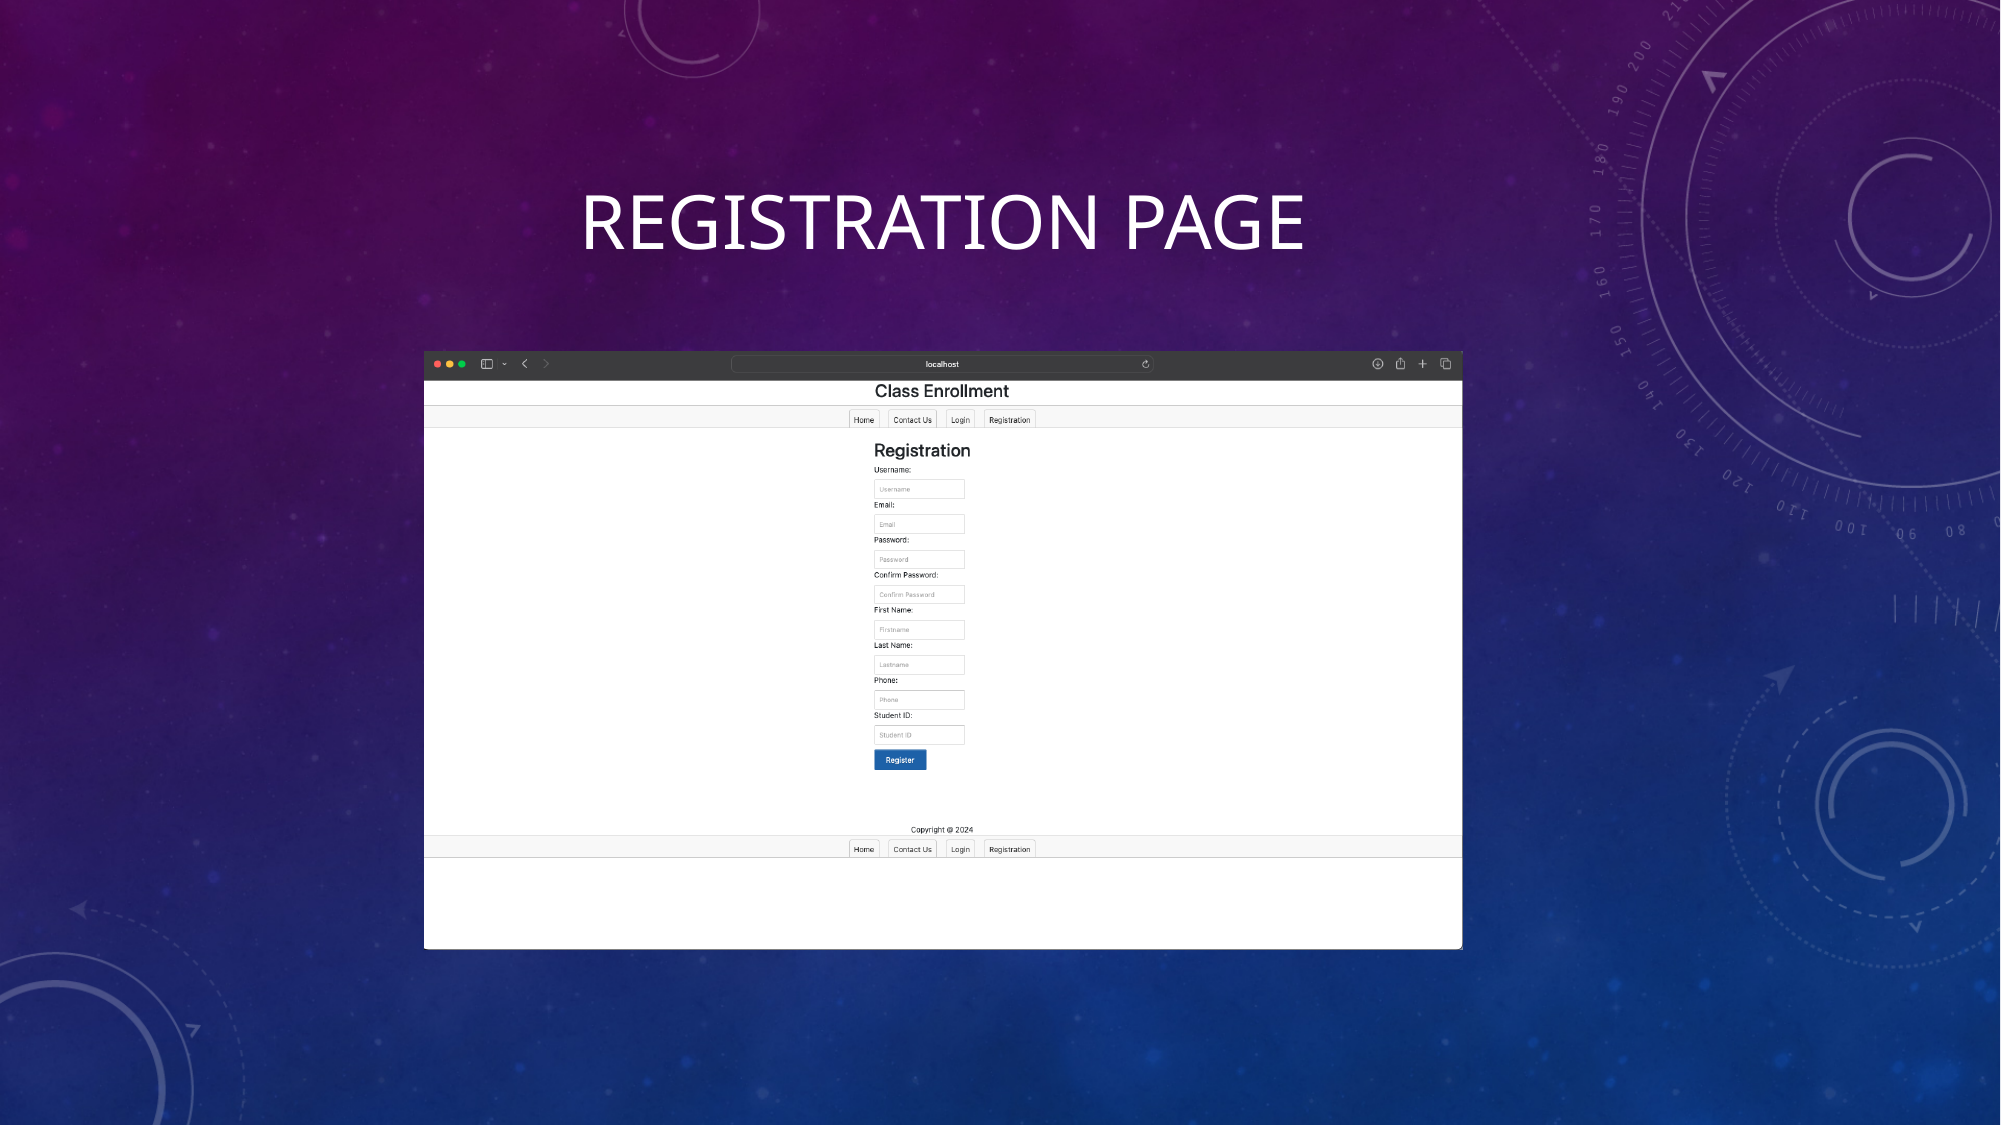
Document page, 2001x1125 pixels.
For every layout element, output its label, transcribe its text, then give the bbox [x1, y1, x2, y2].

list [424, 350, 1463, 951]
picture [0, 0, 2001, 1125]
title Registration Page [112, 99, 1775, 339]
